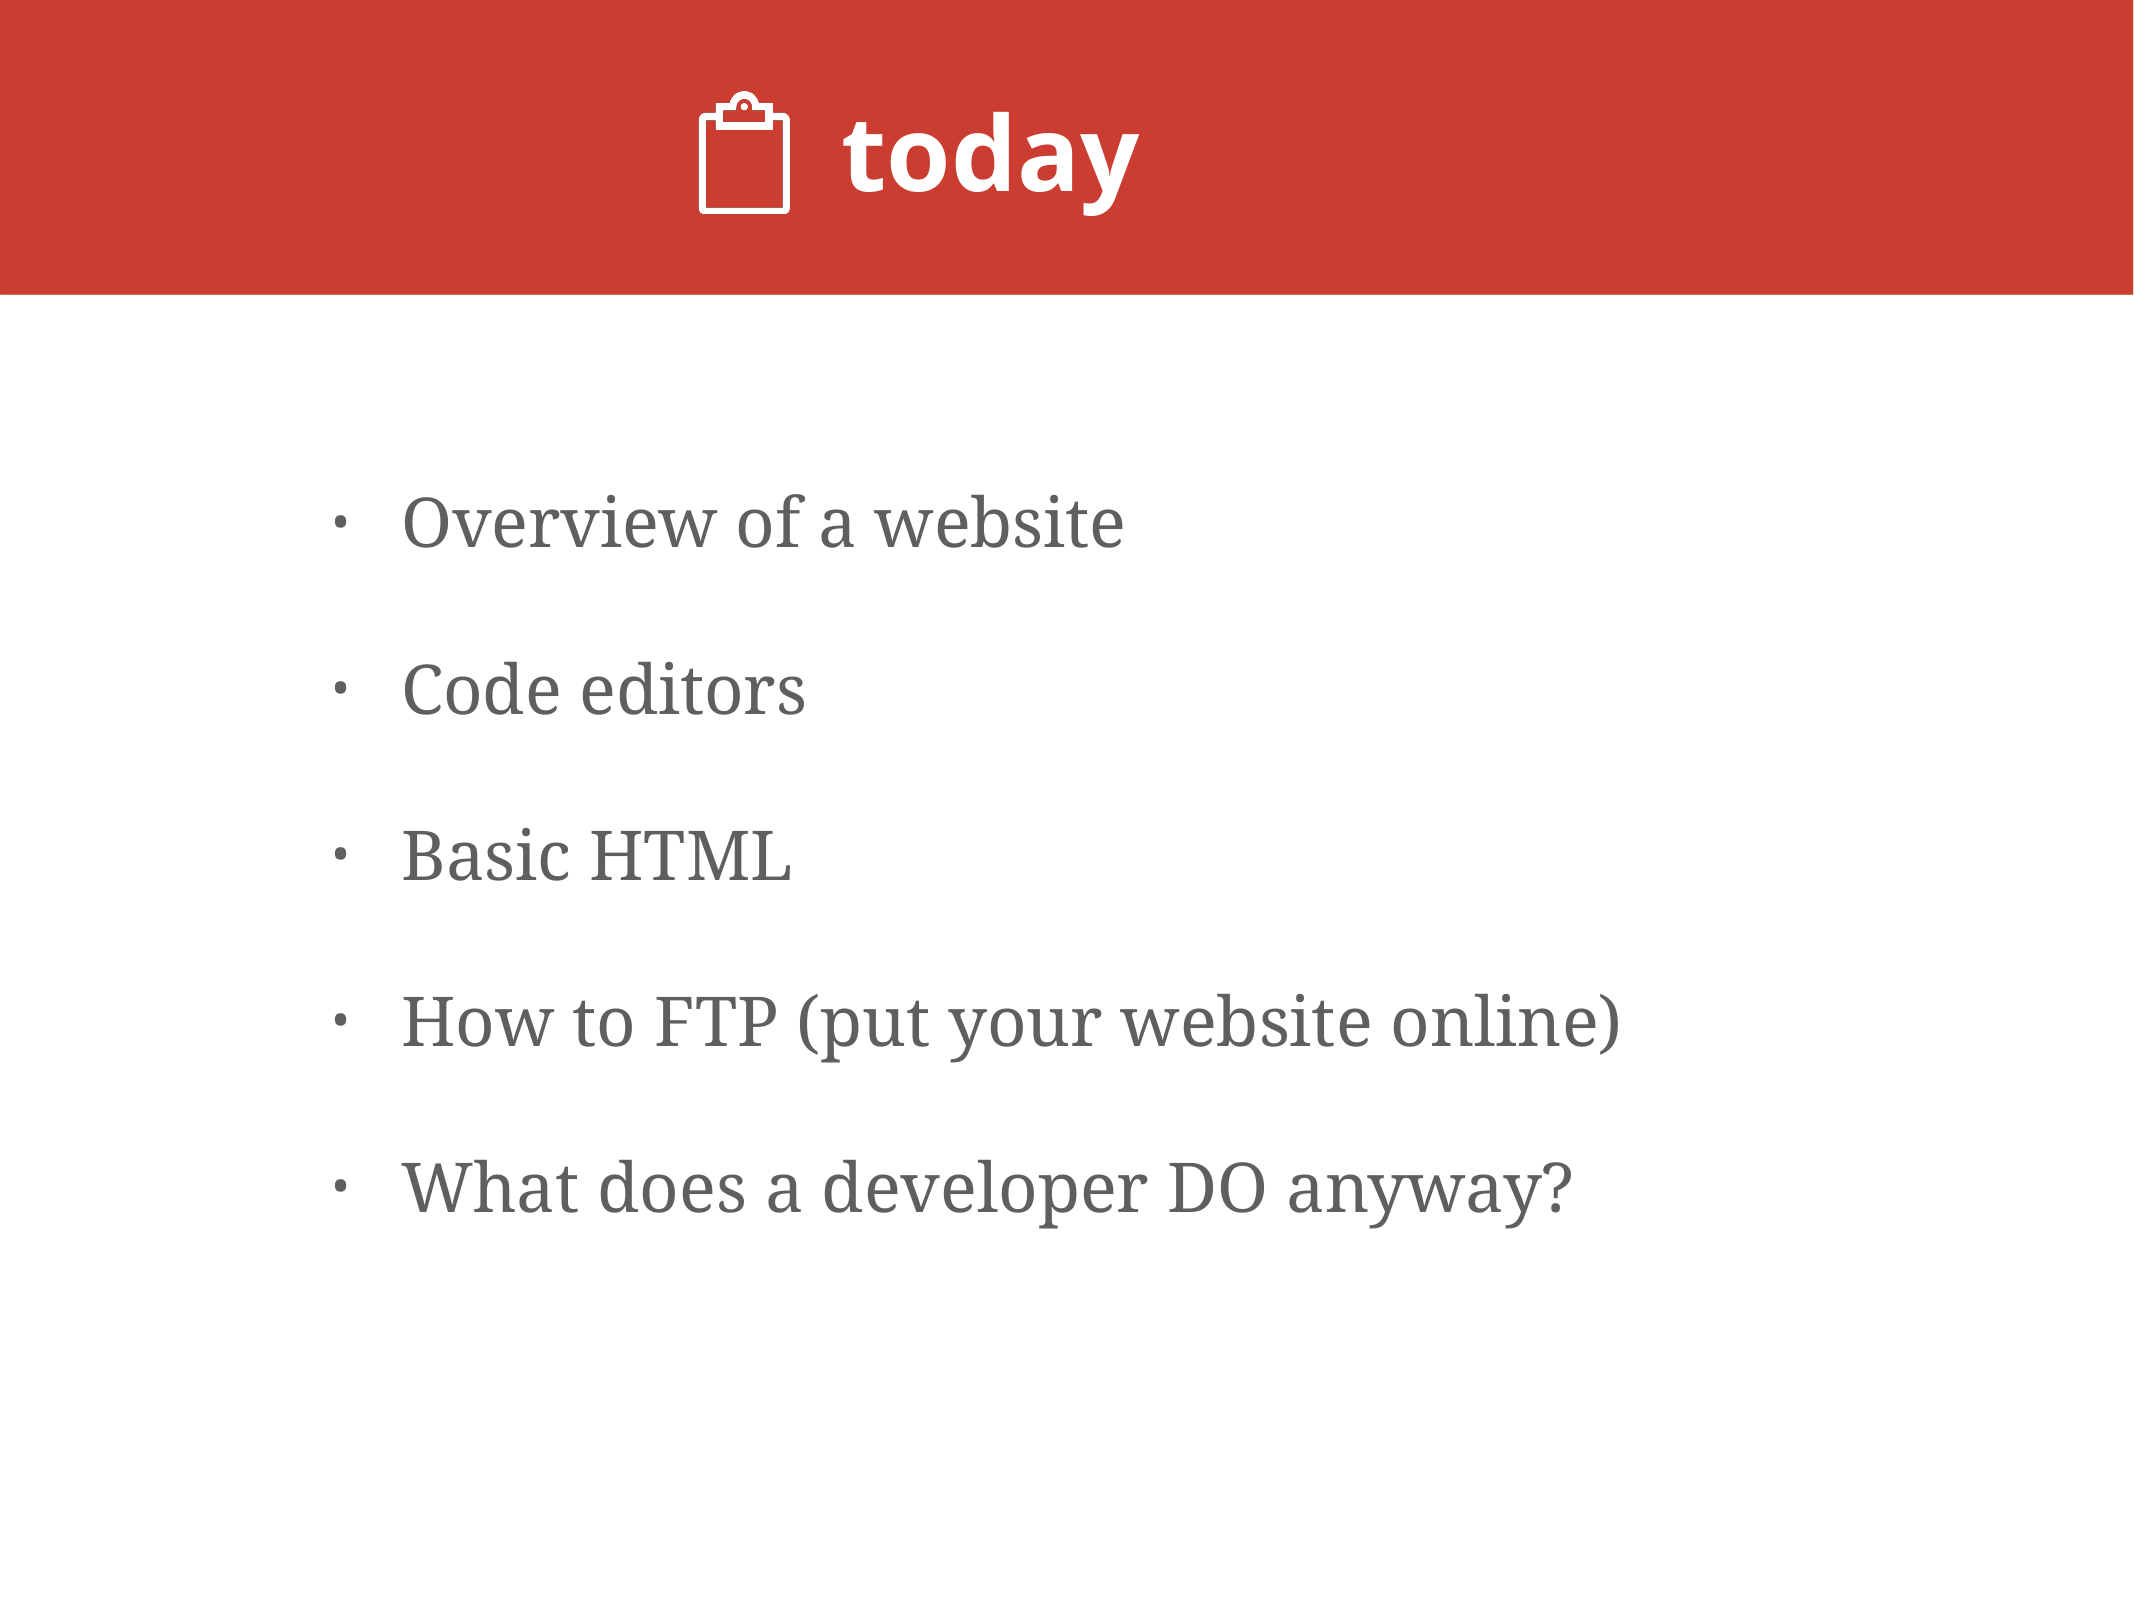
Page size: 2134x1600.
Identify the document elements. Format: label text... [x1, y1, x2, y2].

text_box [683, 91, 805, 214]
title today [839, 87, 1443, 355]
text_box [0, 0, 2134, 295]
text_box Overview of a website Code editors Basic HTML How to FTP (put your website online) What does a developer DO anyway? [329, 437, 1655, 1227]
